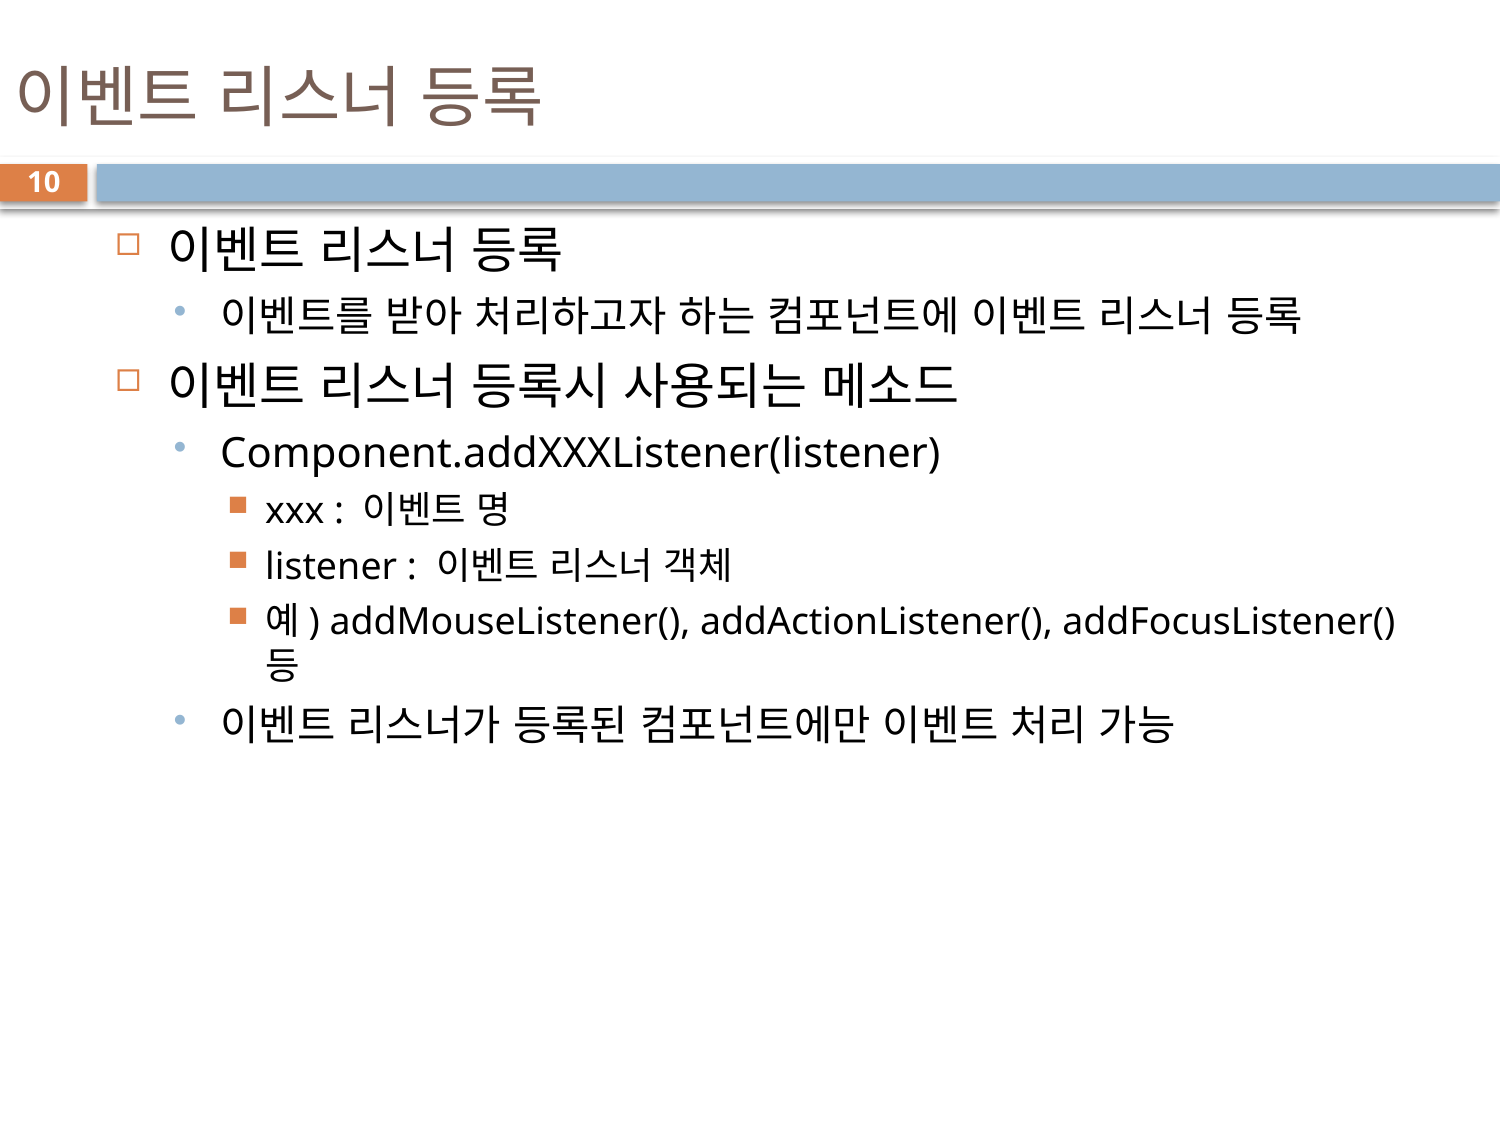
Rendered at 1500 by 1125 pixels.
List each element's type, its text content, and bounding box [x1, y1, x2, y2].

slide_number 10 [0, 162, 88, 203]
title 이벤트 리스너 등록 [0, 37, 1500, 153]
list 이벤트 리스너 등록 이벤트를 받아 처리하고자 하는 컴포넌트에 이벤트 리스너 등록 이벤트 리스너 등록시 사용되는 메소드 Component.addXXXListener(listener) xxx : 이벤트 명 listener : 이벤트 리스너 객체 예) addMouseListener(), addActionListener(), addFocusListener() 등 이벤트 리스너가 등록된 컴포넌트에만 이벤트 처리 가능 [100, 210, 1438, 1079]
